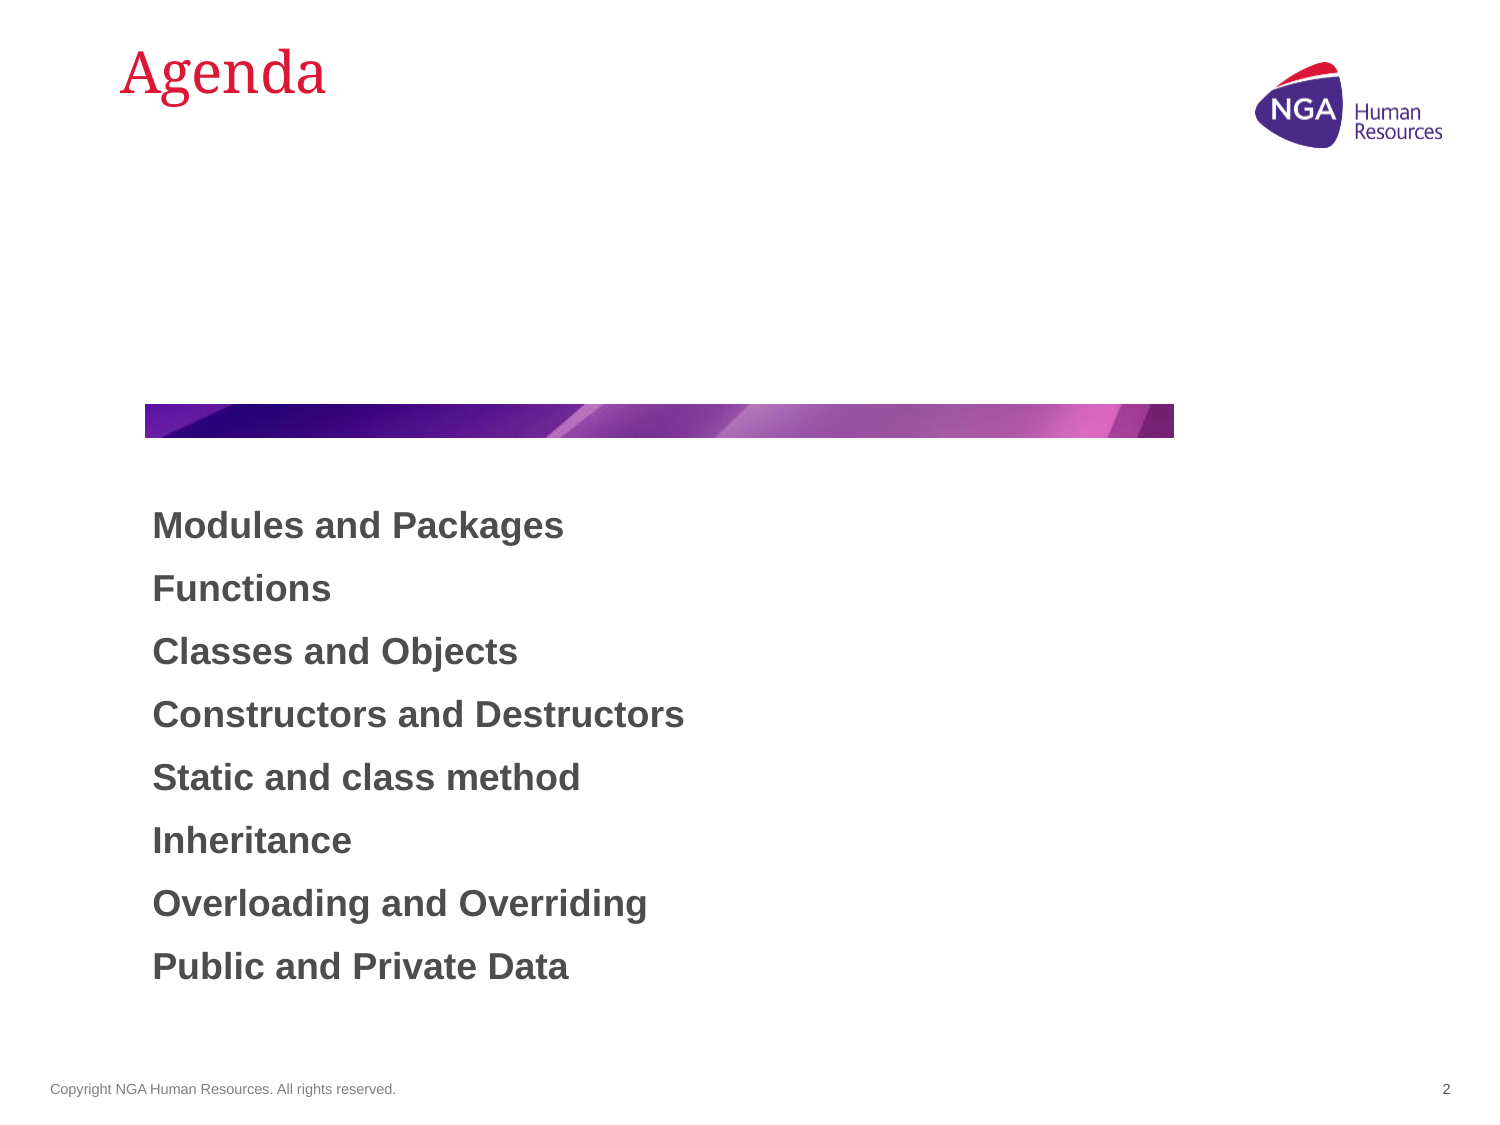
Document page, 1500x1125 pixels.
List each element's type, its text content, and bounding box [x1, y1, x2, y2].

list Modules and Packages Functions Classes and Objects Constructors and Destructors Static and class method Inheritance Overloading and Overriding Public and Private Data [152, 483, 1167, 1043]
title Agenda [120, 43, 1147, 134]
picture [1255, 62, 1442, 148]
picture [145, 404, 1174, 438]
slide_number 2 [1387, 1080, 1451, 1098]
